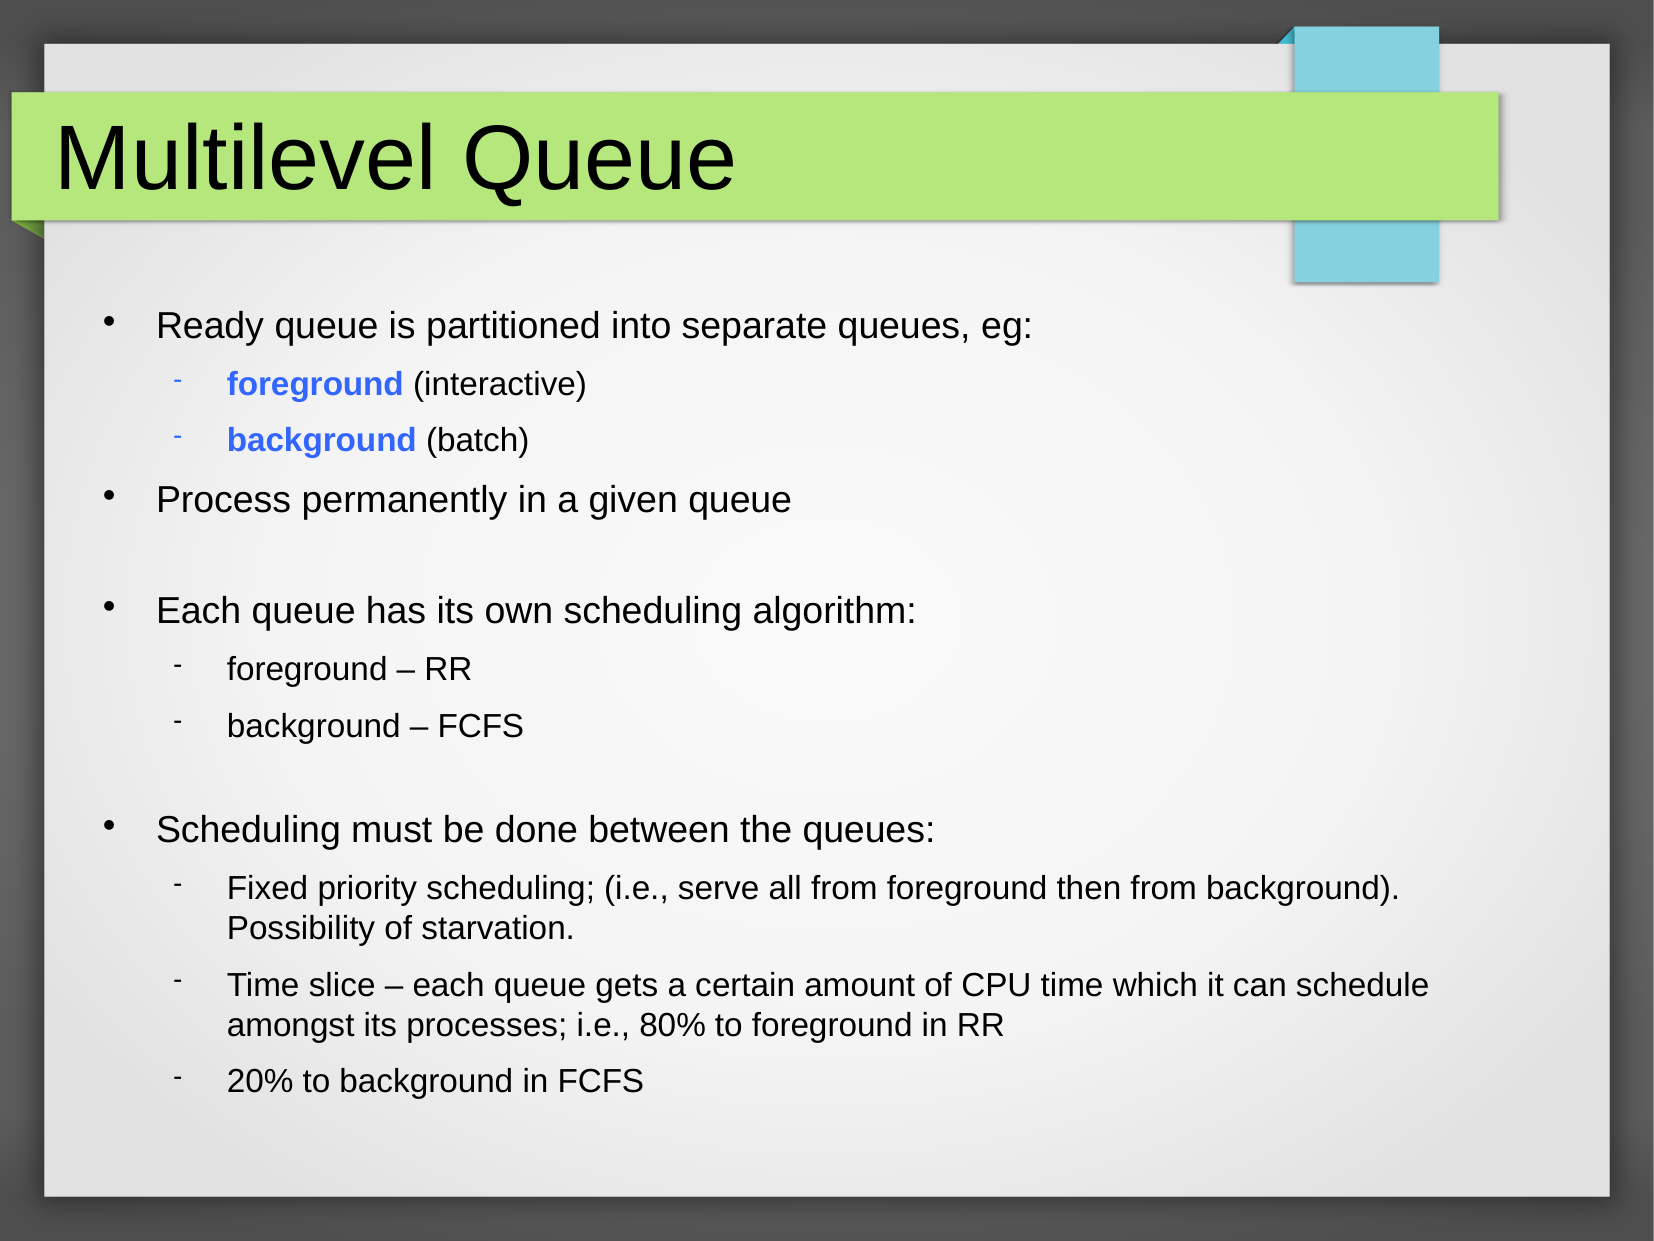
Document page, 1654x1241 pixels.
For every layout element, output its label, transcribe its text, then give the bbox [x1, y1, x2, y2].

picture [0, 0, 1654, 1241]
list Ready queue is partitioned into separate queues, eg: foreground (interactive) background (batch) Process permanently in a given queue Each queue has its own scheduling algorithm: foreground – RR background – FCFS Scheduling must be done between the queues: Fixed priority scheduling; (i.e., serve all from foreground then from background). Possibility of starvation. Time slice – each queue gets a certain amount of CPU time which it can schedule amongst its processes; i.e., 80% to foreground in RR 20% to background in FCFS [63, 290, 1587, 1163]
title Multilevel Queue [33, 93, 1485, 219]
